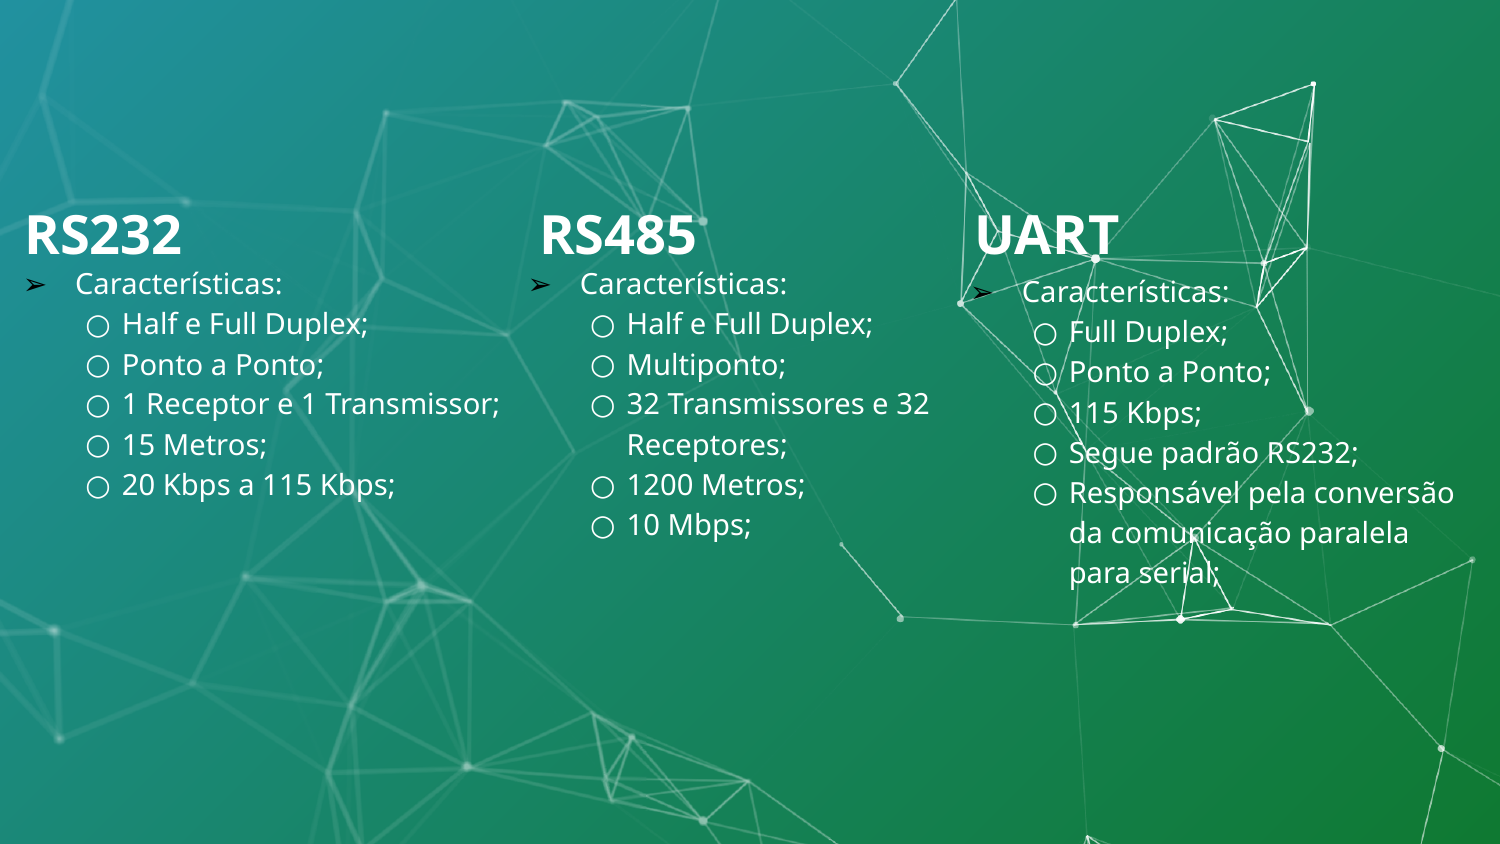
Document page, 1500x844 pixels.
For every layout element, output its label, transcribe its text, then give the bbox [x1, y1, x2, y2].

list Características: Half e Full Duplex; Ponto a Ponto; 1 Receptor e 1 Transmissor; 15 Metros; 20 Kbps a 115 Kbps; [0, 260, 504, 844]
text_box UART [959, 185, 1141, 253]
list Características: Half e Full Duplex; Multiponto; 32 Transmissores e 32 Receptores; 1200 Metros; 10 Mbps; [504, 260, 1029, 844]
text_box RS232 [9, 185, 219, 253]
text_box RS485 [524, 185, 739, 253]
list Características: Full Duplex; Ponto a Ponto; 115 Kbps; Segue padrão RS232; Responsável pela conversão da comunicação paralela para serial; [946, 268, 1471, 844]
picture [0, 0, 1500, 844]
